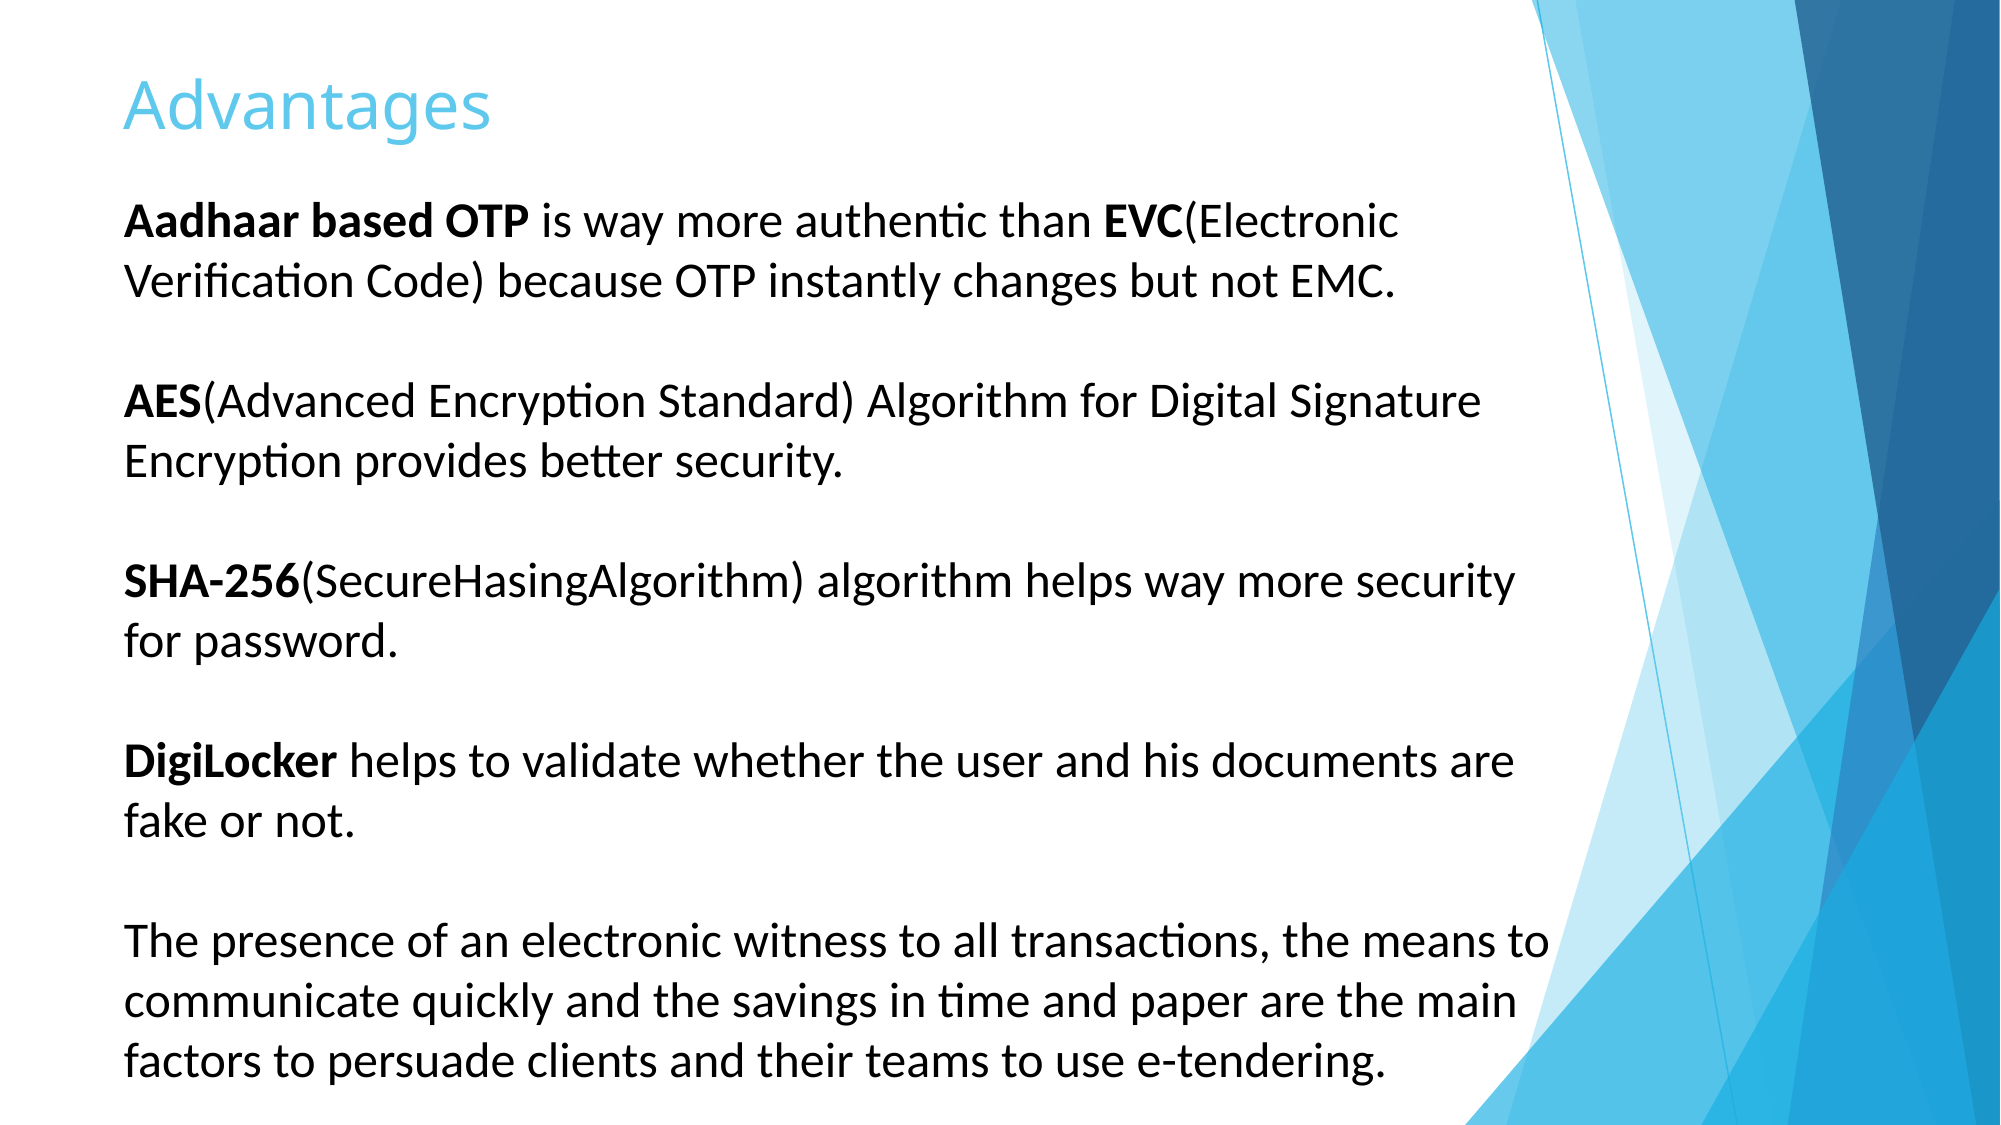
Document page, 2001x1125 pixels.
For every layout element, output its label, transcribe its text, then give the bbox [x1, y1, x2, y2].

title Advantages [123, 62, 1876, 144]
list Aadhaar based OTP is way more authentic than EVC(Electronic Verification Code) because OTP instantly changes but not EMC. AES(Advanced Encryption Standard) Algorithm for Digital Signature Encryption provides better security. SHA-256(SecureHasingAlgorithm) algorithm helps way more security for password. DigiLocker helps to validate whether the user and his documents are fake or not. The presence of an electronic witness to all transactions, the means to communicate quickly and the savings in time and paper are the main factors to persuade clients and their teams to use e-tendering. [123, 187, 1558, 1086]
